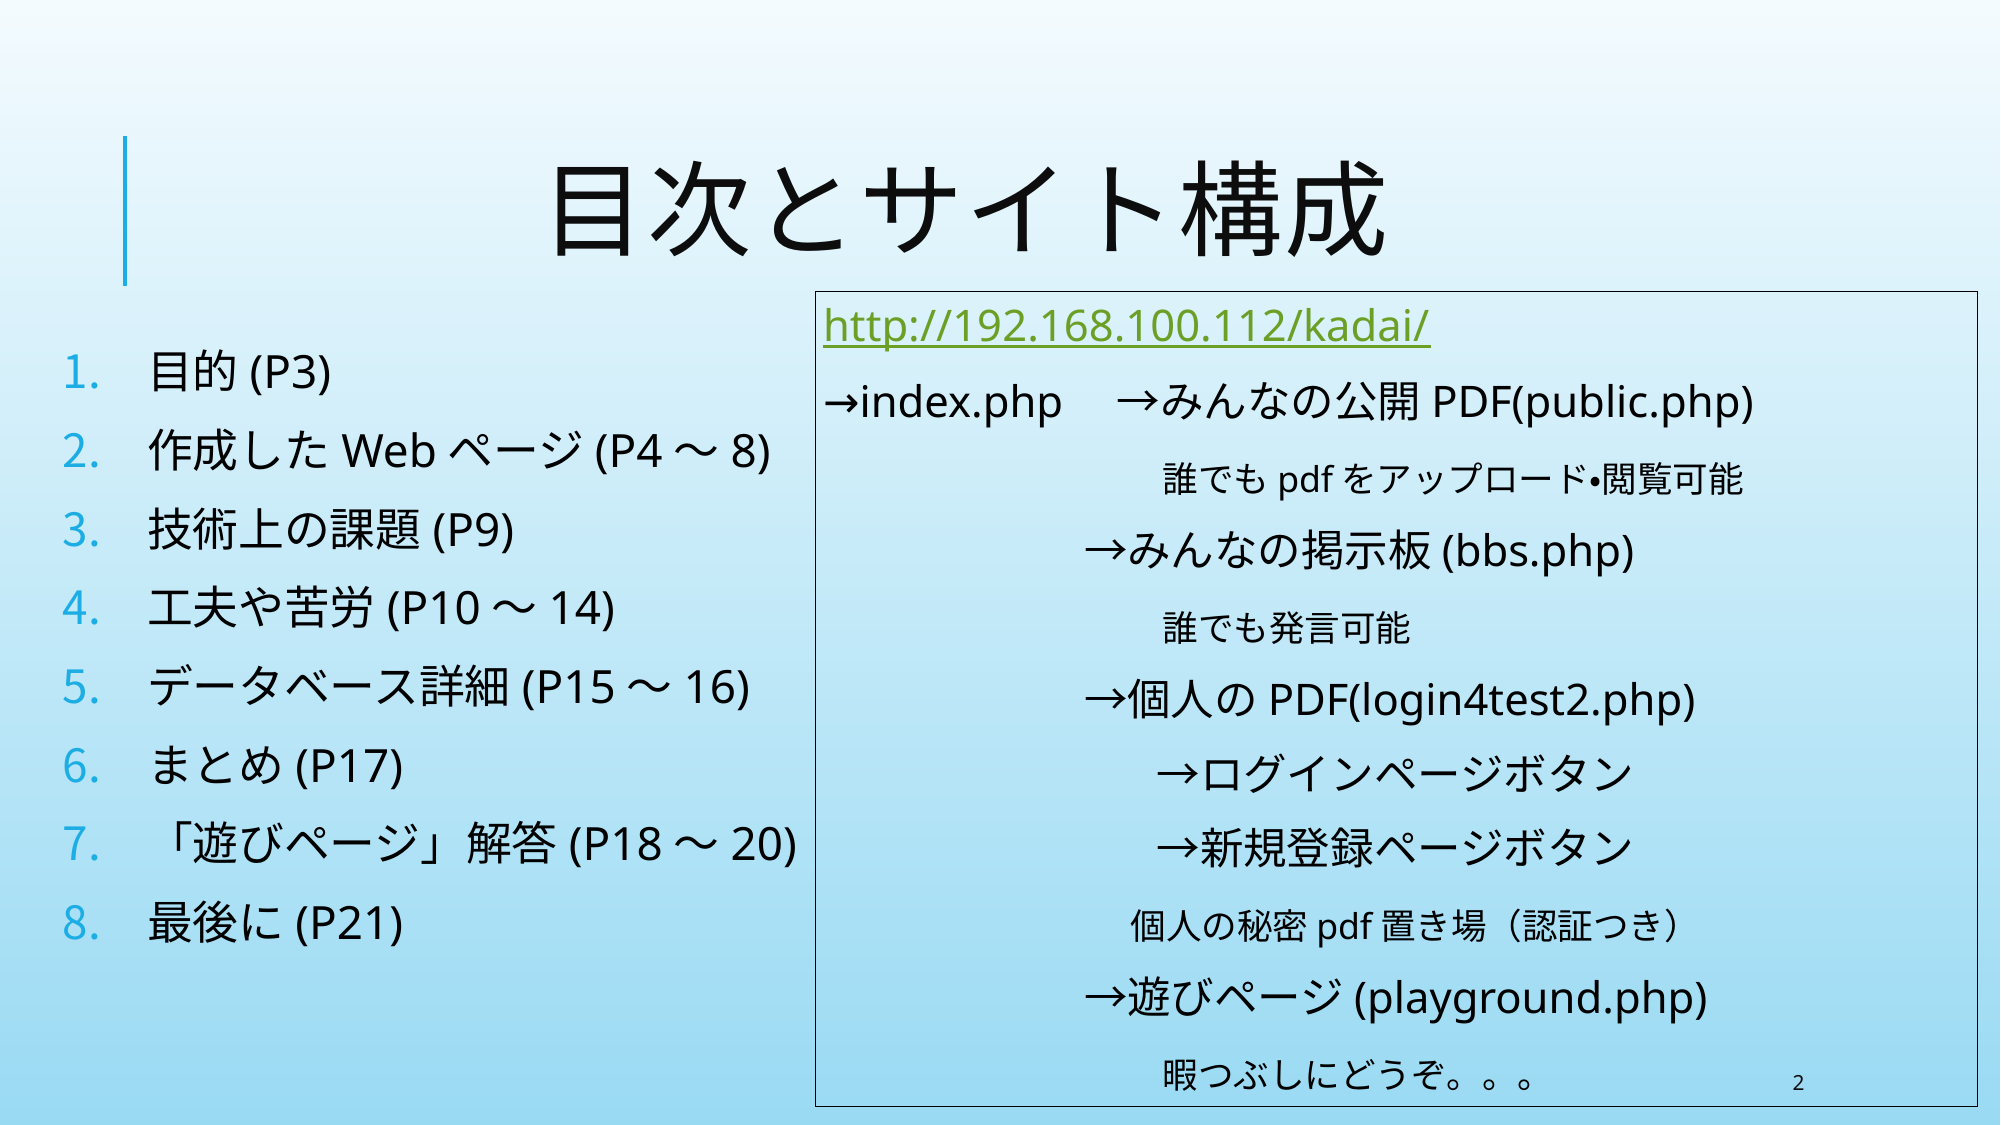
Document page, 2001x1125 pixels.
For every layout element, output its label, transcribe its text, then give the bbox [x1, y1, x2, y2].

list 目的(P3) 作成したWebページ(P4～8) 技術上の課題(P9) 工夫や苦労(P10～14) データベース詳細(P15～16) まとめ(P17) 「遊びページ」解答(P18～20) 最後に(P21) [55, 341, 815, 1002]
text_box http://192.168.100.112/kadai/ →index.php →みんなの公開PDF(public.php) 誰でもpdfをアップロード・閲覧可能 →みんなの掲示板(bbs.php) 誰でも発言可能 →個人のPDF(login4test2.php) →ログインページボタン →新規登録ページボタン 個人の秘密pdf置き場（認証つき） →遊びページ(playground.php) 暇つぶしにどうぞ。。。 [815, 291, 1978, 1107]
title 目次とサイト構成 [168, 96, 1763, 341]
